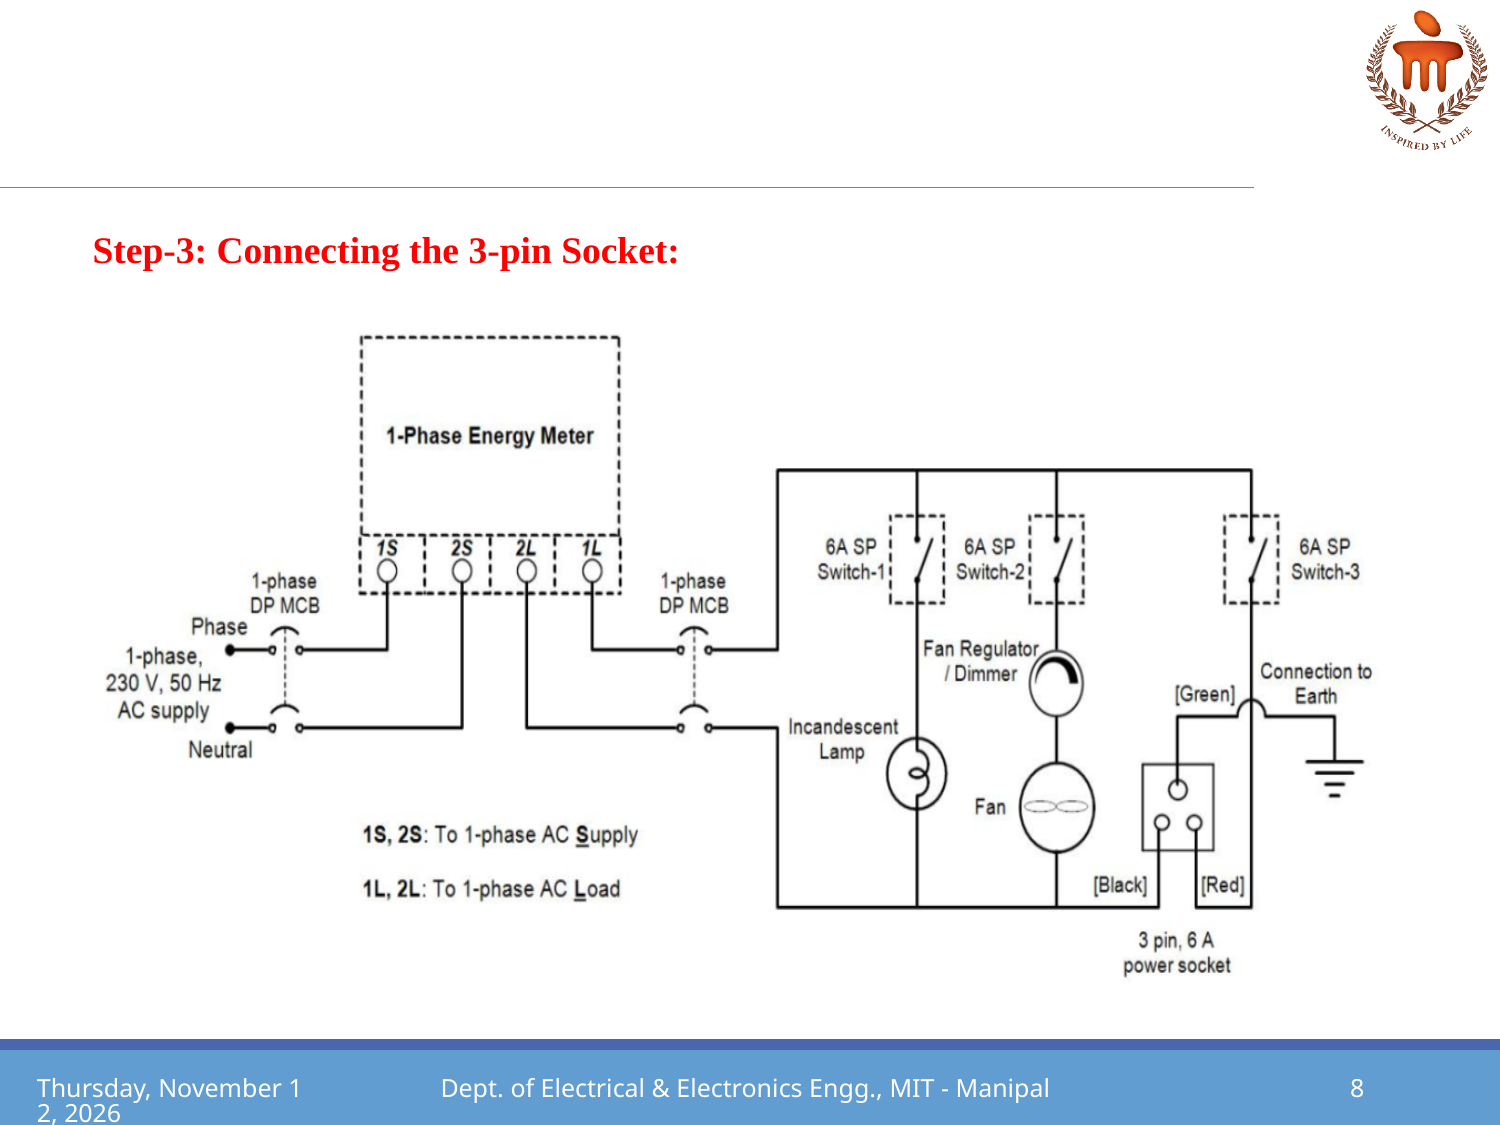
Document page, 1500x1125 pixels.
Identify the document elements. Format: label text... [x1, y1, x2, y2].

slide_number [21, 1059, 327, 1120]
picture [1362, 8, 1492, 151]
picture [89, 324, 1381, 986]
text_box Step-3: Connecting the 3-pin Socket: [77, 212, 696, 279]
footer Dept. of Electrical & Electronics Engg., MIT - Manipal [404, 1059, 1088, 1120]
slide_number 8 [1218, 1059, 1380, 1120]
